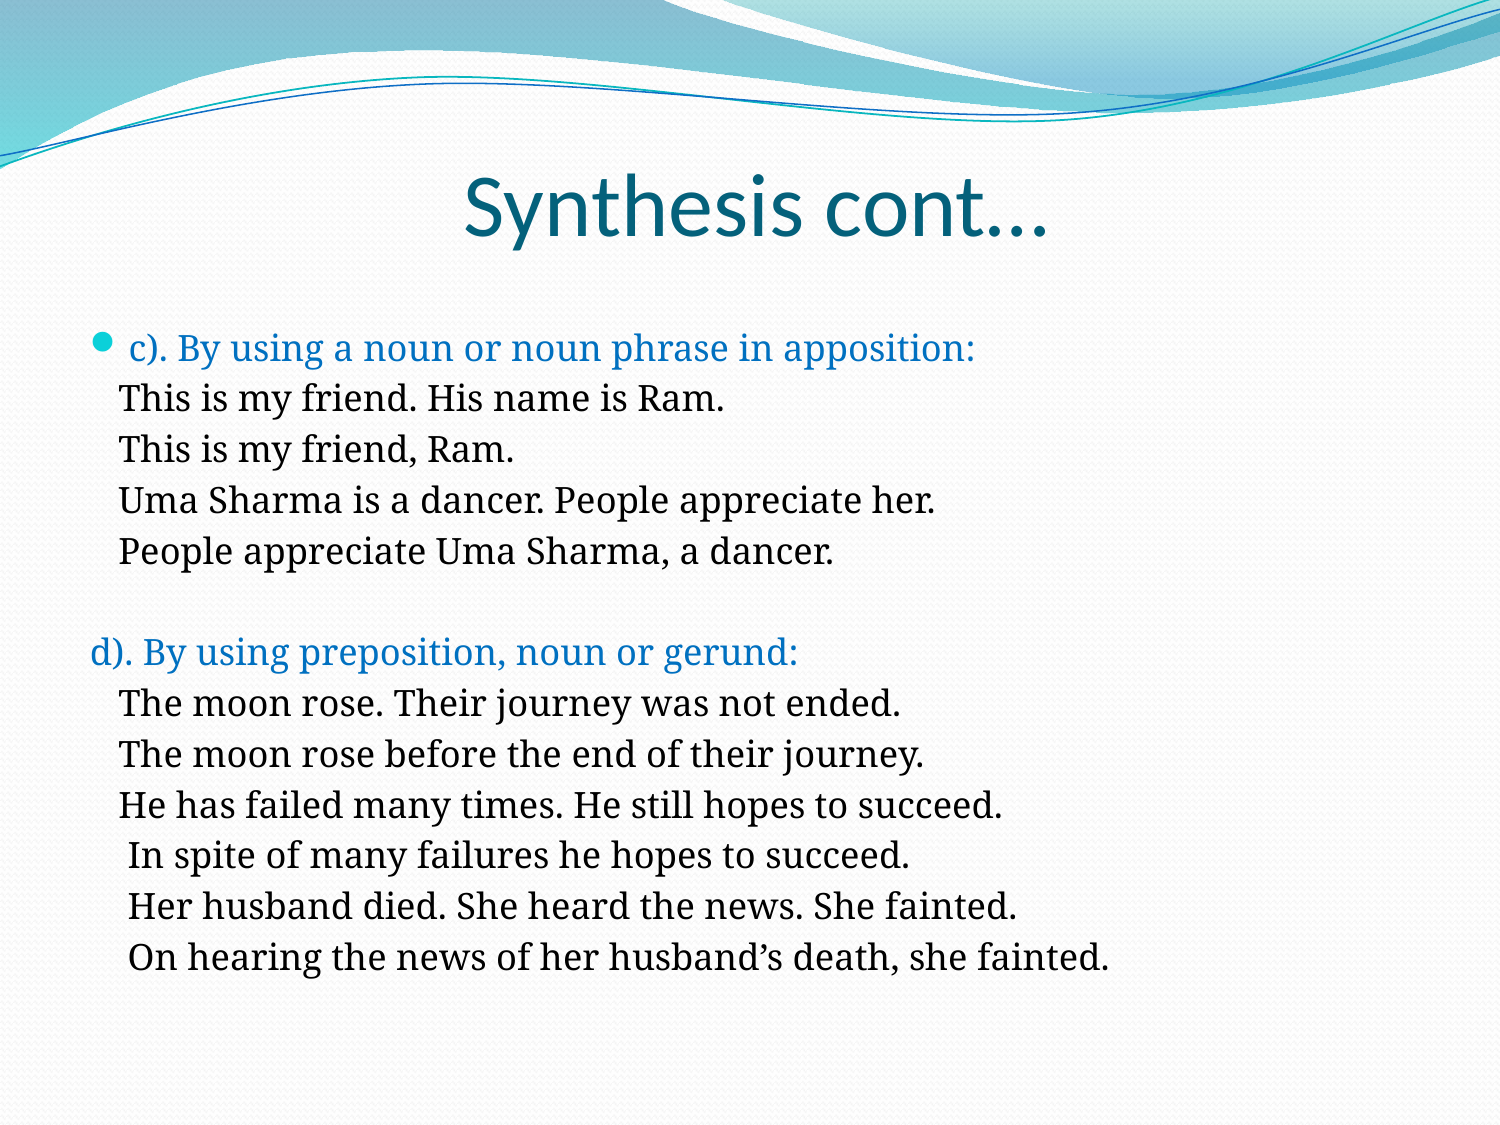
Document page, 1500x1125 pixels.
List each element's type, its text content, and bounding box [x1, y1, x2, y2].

title Synthesis cont… [75, 137, 1438, 363]
list c). By using a noun or noun phrase in apposition: This is my friend. His name is Ram. This is my friend, Ram. Uma Sharma is a dancer. People appreciate her. People appreciate Uma Sharma, a dancer. d). By using preposition, noun or gerund: The moon rose. Their journey was not ended. The moon rose before the end of their journey. He has failed many times. He still hopes to succeed. In spite of many failures he hopes to succeed. Her husband died. She heard the news. She fainted. On hearing the news of her husband’s death, she fainted. [75, 317, 1425, 1038]
